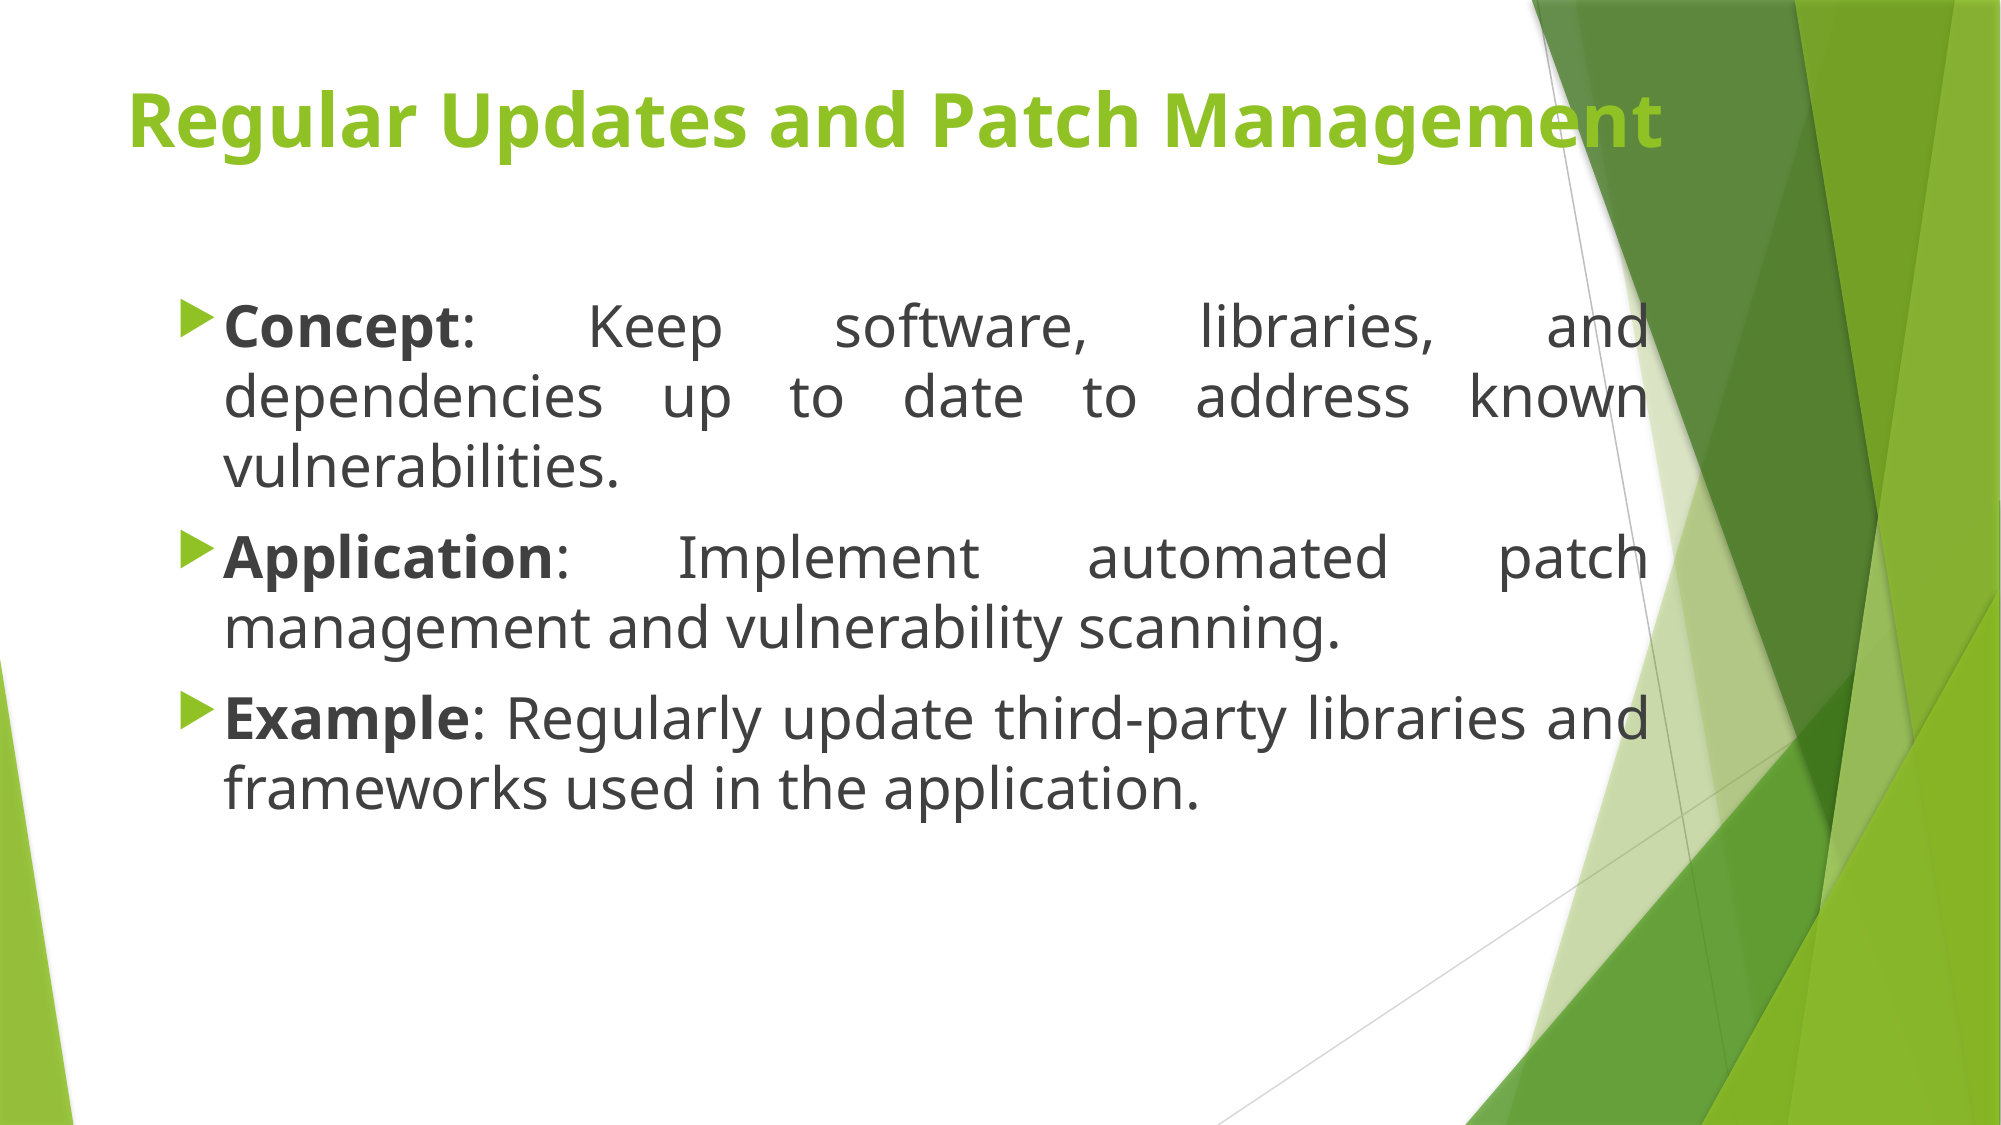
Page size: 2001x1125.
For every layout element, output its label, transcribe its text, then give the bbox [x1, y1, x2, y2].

list Concept: Keep software, libraries, and dependencies up to date to address known vulnerabilities. Application: Implement automated patch management and vulnerability scanning. Example: Regularly update third-party libraries and frameworks used in the application. [86, 216, 1666, 1043]
title Regular Updates and Patch Management [111, 65, 1694, 197]
